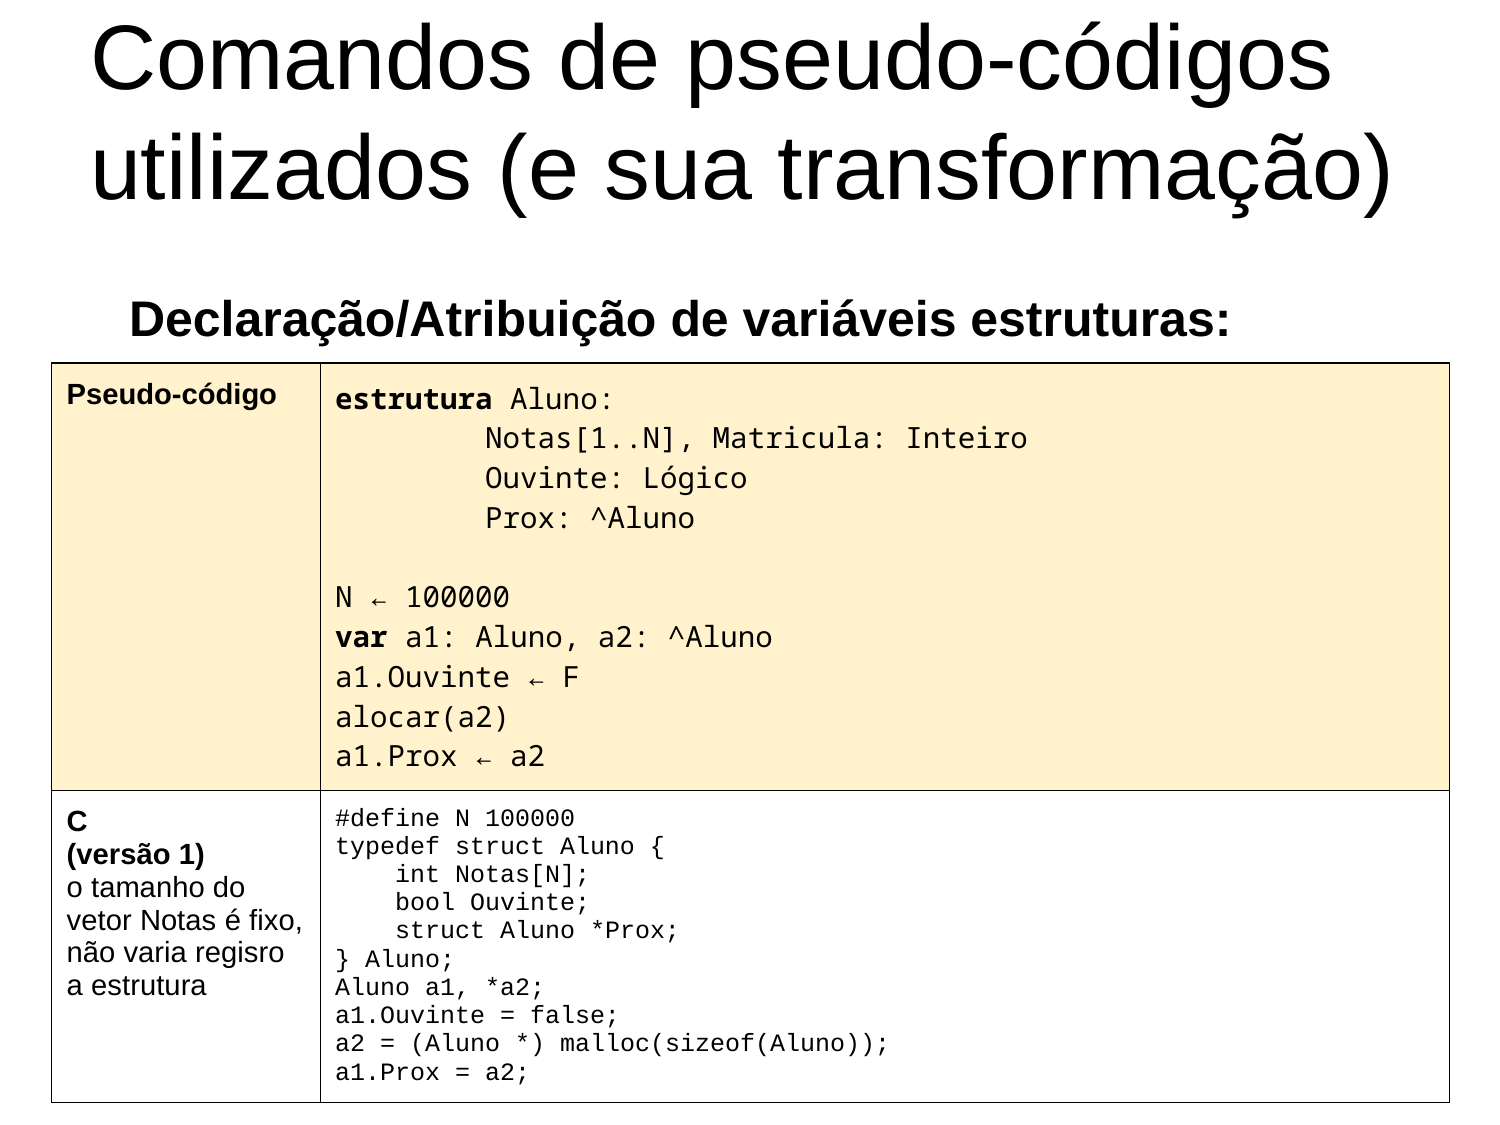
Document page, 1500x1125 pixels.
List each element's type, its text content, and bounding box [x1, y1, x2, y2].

title Comandos de pseudo-códigos utilizados (e sua transformação) [75, 45, 1425, 233]
table_header estrutura Aluno: Notas[1..N], Matricula: Inteiro Ouvinte: Lógico Prox: ^Aluno N ← 100000 var a1: Aluno, a2: ^Aluno a1.Ouvinte ← F alocar(a2) a1.Prox ← a2 [321, 364, 1449, 790]
list Declaração/Atribuição de variáveis estruturas: [114, 262, 1302, 362]
table_cell #define N 100000 typedef struct Aluno { int Notas[N]; bool Ouvinte; struct Aluno *Prox; } Aluno; Aluno a1, *a2; a1.Ouvinte = false; a2 = (Aluno *) malloc(sizeof(Aluno)); a1.Prox = a2; [321, 791, 1449, 1102]
table_header Pseudo-código [52, 364, 320, 790]
table_cell C (versão 1) o tamanho do vetor Notas é fixo, não varia regisro a estrutura [52, 791, 320, 1102]
